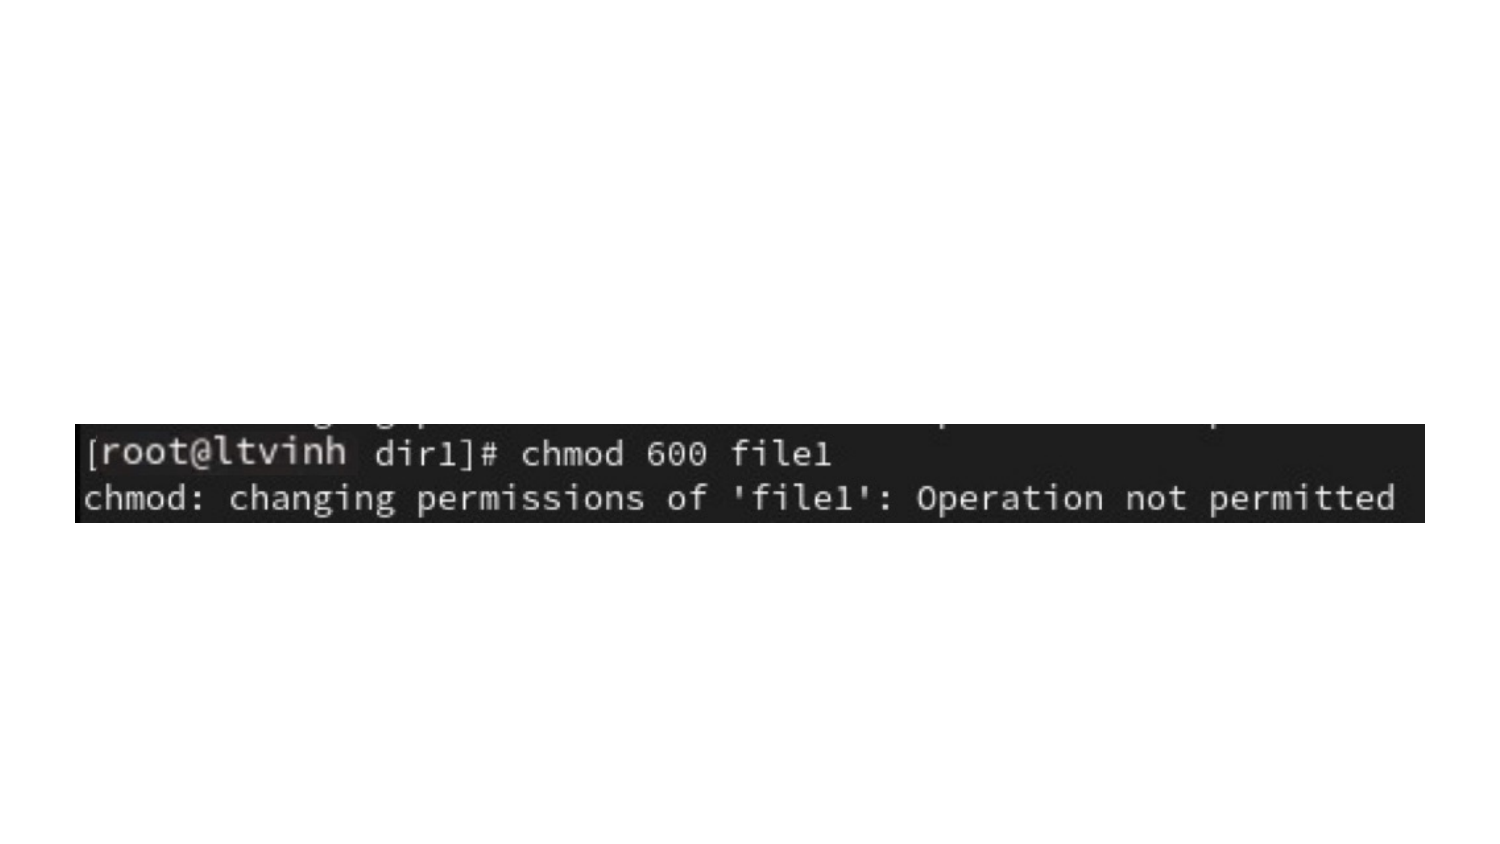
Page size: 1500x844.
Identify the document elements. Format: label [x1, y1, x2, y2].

picture [74, 424, 1426, 524]
